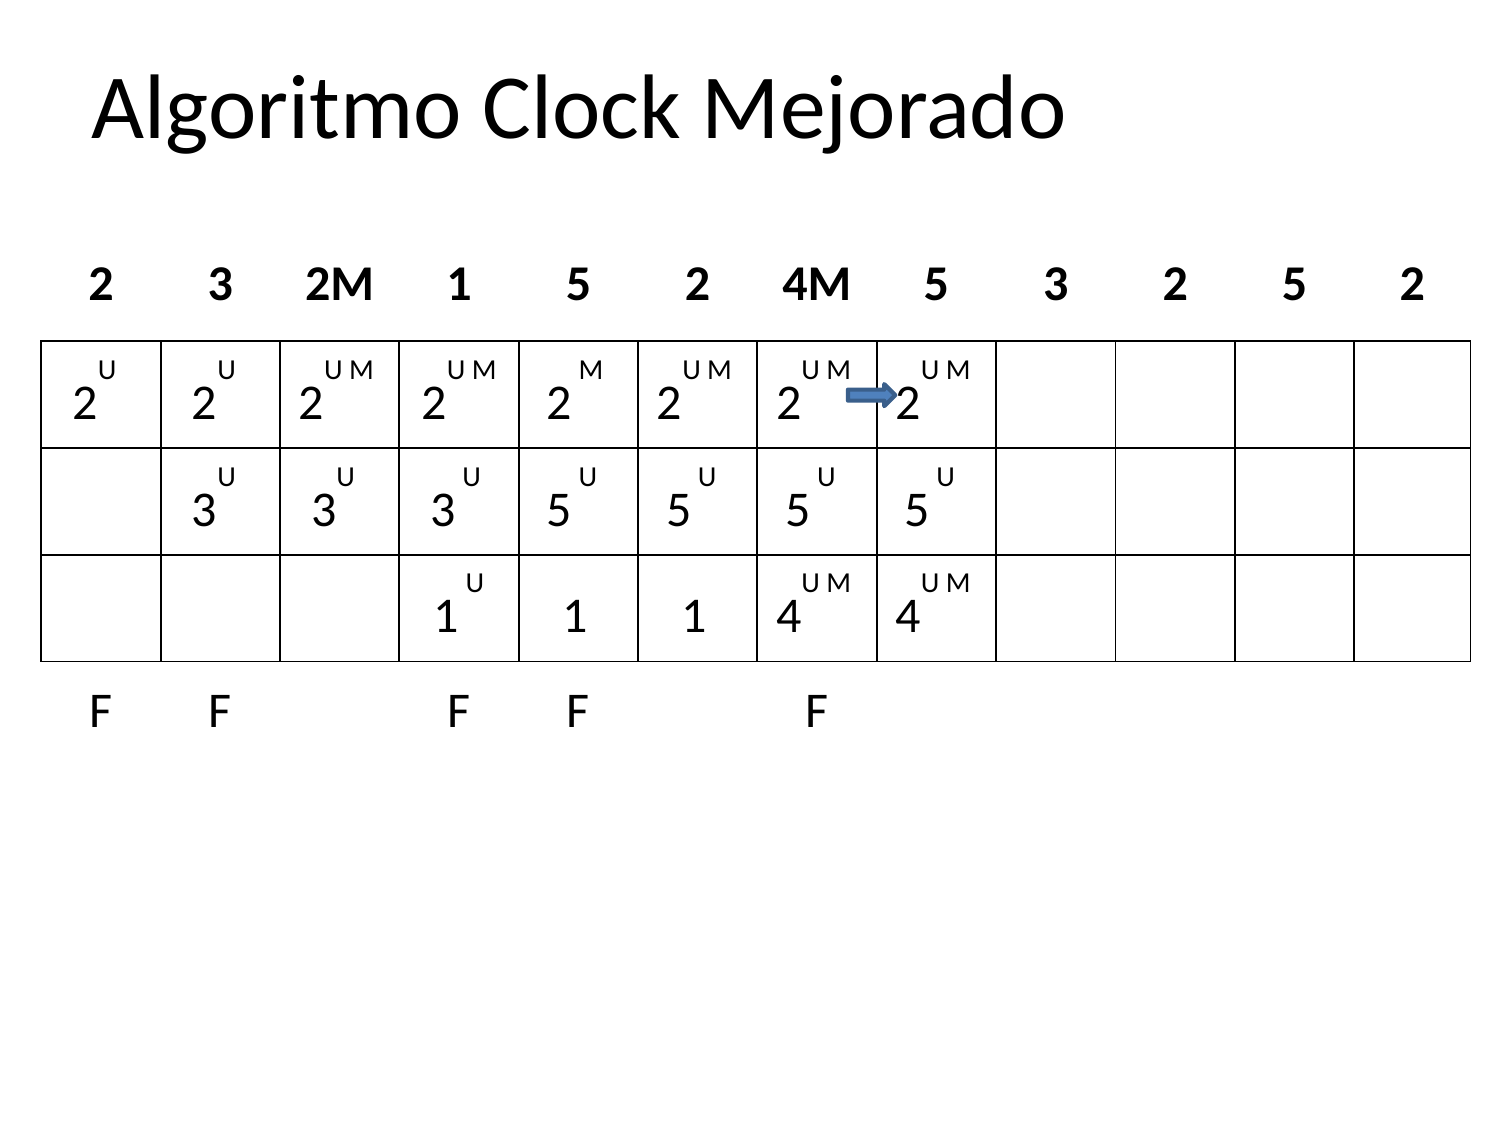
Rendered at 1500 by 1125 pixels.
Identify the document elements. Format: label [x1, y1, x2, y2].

table_cell [520, 449, 637, 554]
table_cell [1116, 556, 1234, 661]
table_cell [639, 556, 756, 661]
table_cell [400, 556, 518, 661]
table_cell [162, 342, 279, 447]
table_cell [1116, 449, 1234, 554]
table_cell [42, 449, 160, 554]
table_cell [1236, 556, 1353, 661]
table_cell [878, 449, 995, 554]
table_cell [400, 449, 518, 554]
table_cell [997, 556, 1115, 661]
table_cell [162, 449, 279, 554]
table_cell [520, 556, 637, 661]
table_cell [1236, 449, 1353, 554]
table_cell [281, 556, 398, 661]
table_cell [997, 449, 1115, 554]
table_cell [1116, 342, 1234, 447]
table_cell [281, 342, 398, 447]
table_cell [639, 449, 756, 554]
table_cell [42, 342, 160, 447]
table_cell [639, 342, 756, 447]
table_cell [758, 342, 876, 447]
table_cell [758, 449, 876, 554]
table_cell [1355, 449, 1470, 554]
table_cell [281, 449, 398, 554]
table_cell [878, 556, 995, 661]
table_cell [162, 556, 279, 661]
table_header [41, 235, 1470, 340]
table_cell [1355, 342, 1470, 447]
table_cell [758, 556, 876, 661]
table_cell [41, 662, 1470, 875]
table_cell [1355, 556, 1470, 661]
text_box [845, 382, 898, 409]
table_cell [400, 342, 518, 447]
table_cell [520, 342, 637, 447]
table_cell [878, 342, 995, 447]
title [76, 42, 1188, 162]
table_cell [997, 342, 1115, 447]
table_cell [42, 556, 160, 661]
table_cell [1236, 342, 1353, 447]
